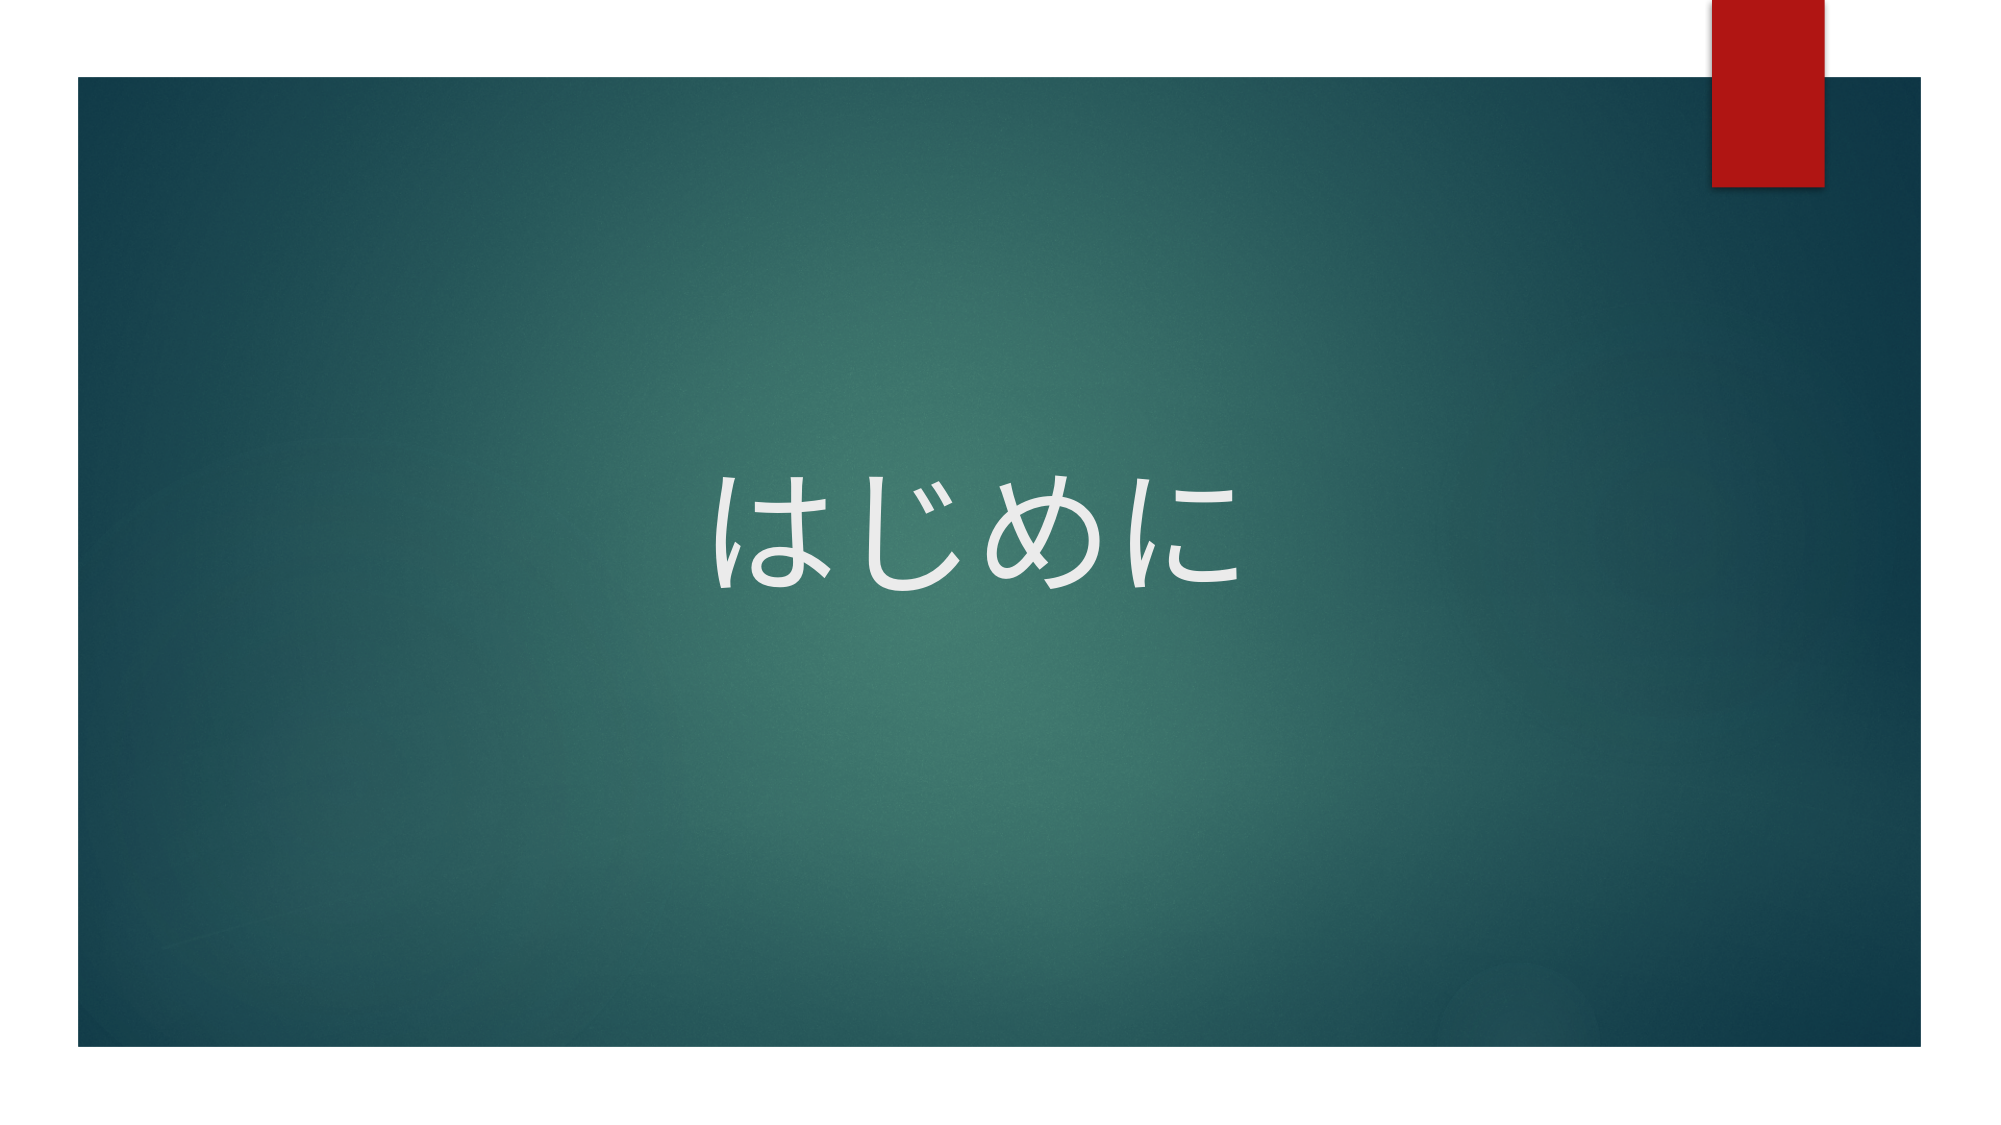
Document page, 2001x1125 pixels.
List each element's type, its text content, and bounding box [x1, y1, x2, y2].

title はじめに [189, 344, 1638, 784]
